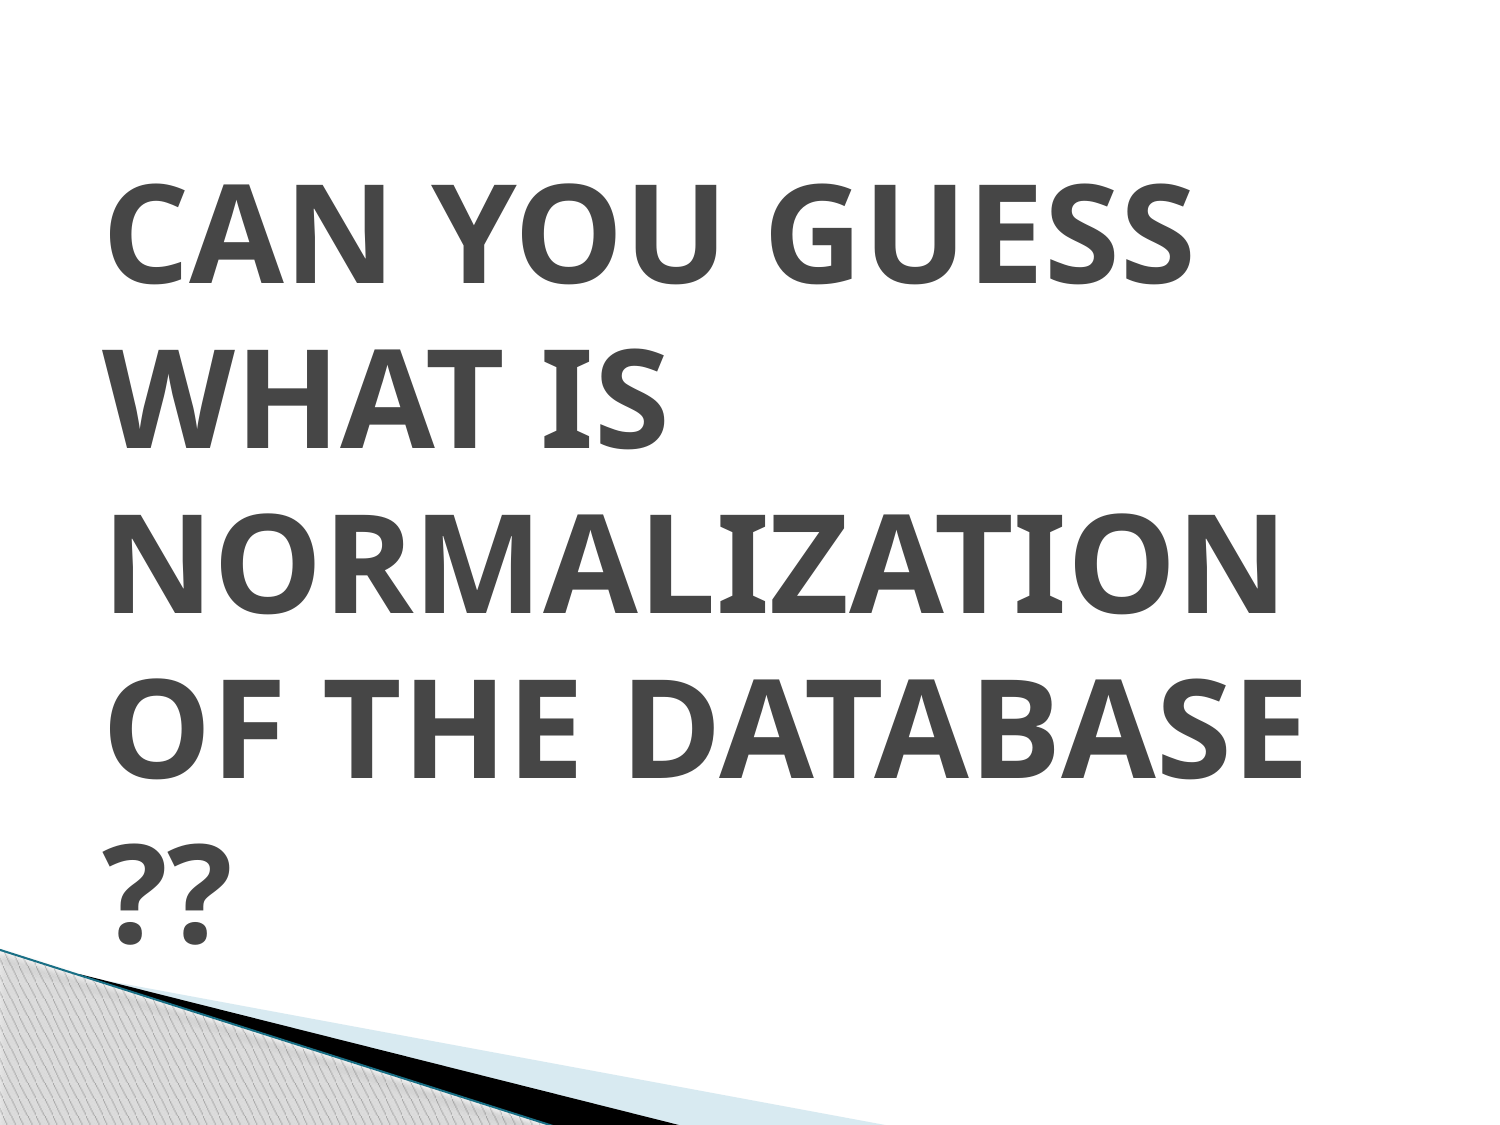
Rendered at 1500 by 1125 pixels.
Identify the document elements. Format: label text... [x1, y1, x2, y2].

title CAN YOU GUESS WHAT IS NORMALIZATION OF THE DATABASE ?? [87, 500, 1438, 688]
